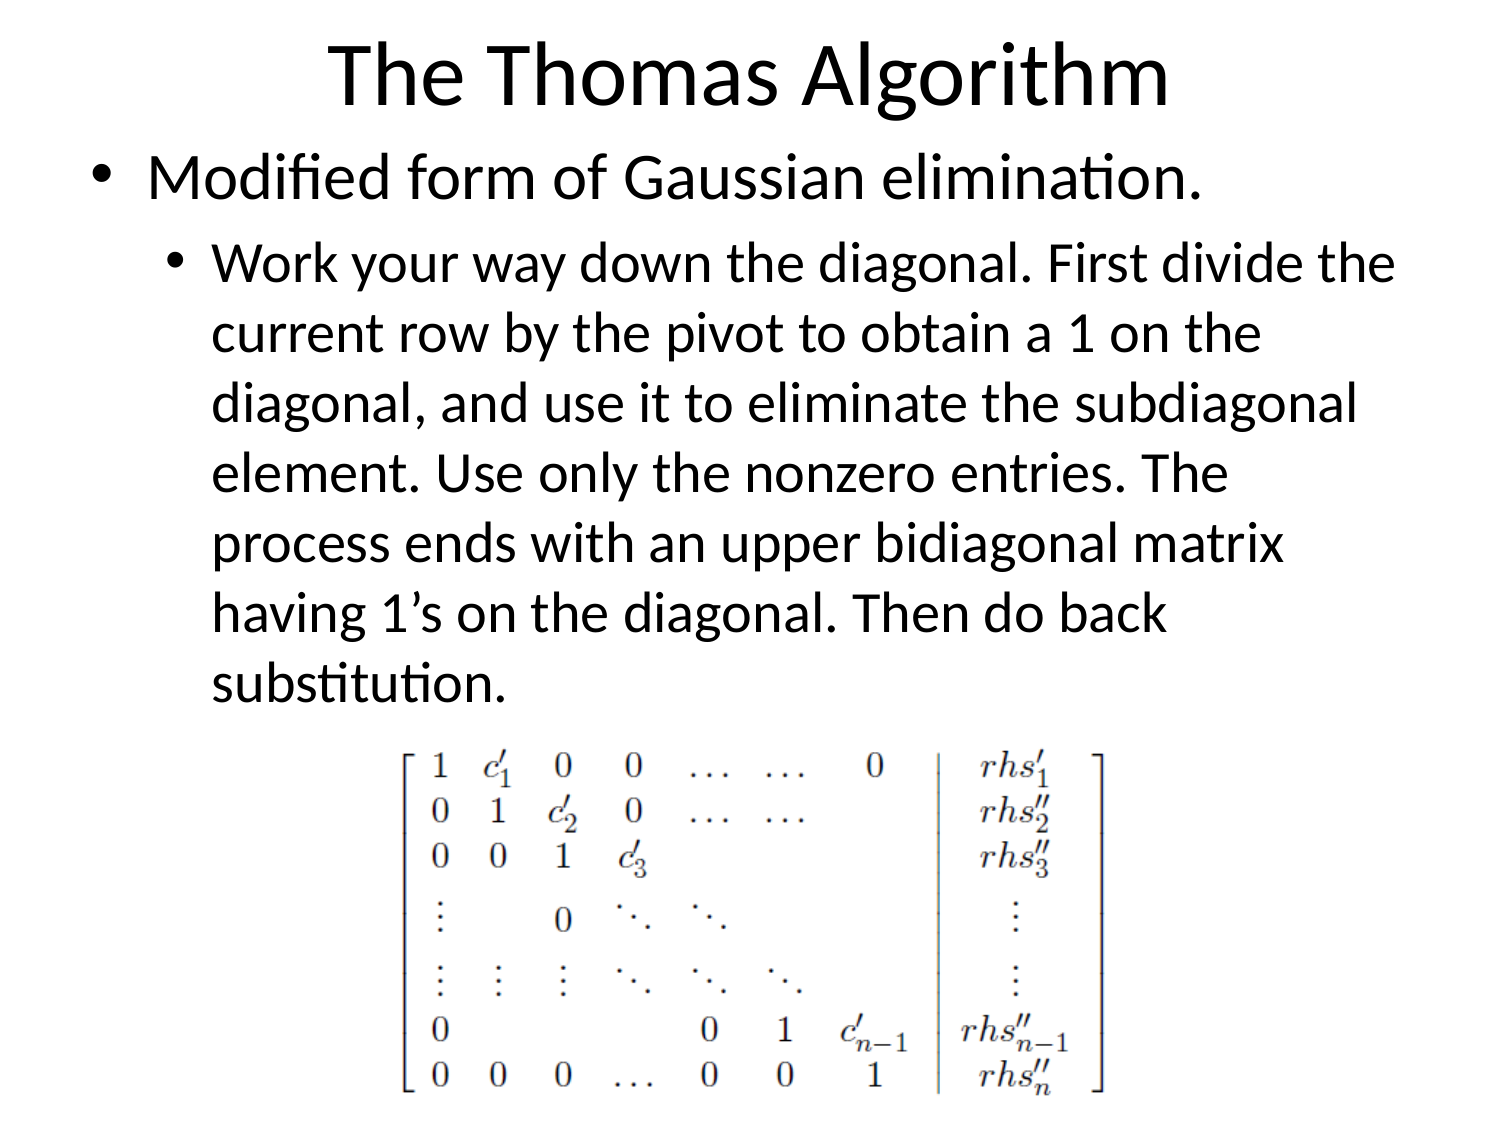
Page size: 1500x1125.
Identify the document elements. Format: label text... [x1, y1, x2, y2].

title The Thomas Algorithm [75, 0, 1425, 125]
picture [349, 715, 1126, 1113]
list Modified form of Gaussian elimination. Work your way down the diagonal. First divide the current row by the pivot to obtain a 1 on the diagonal, and use it to eliminate the subdiagonal element. Use only the nonzero entries. The process ends with an upper bidiagonal matrix having 1’s on the diagonal. Then do back substitution. [75, 125, 1425, 922]
